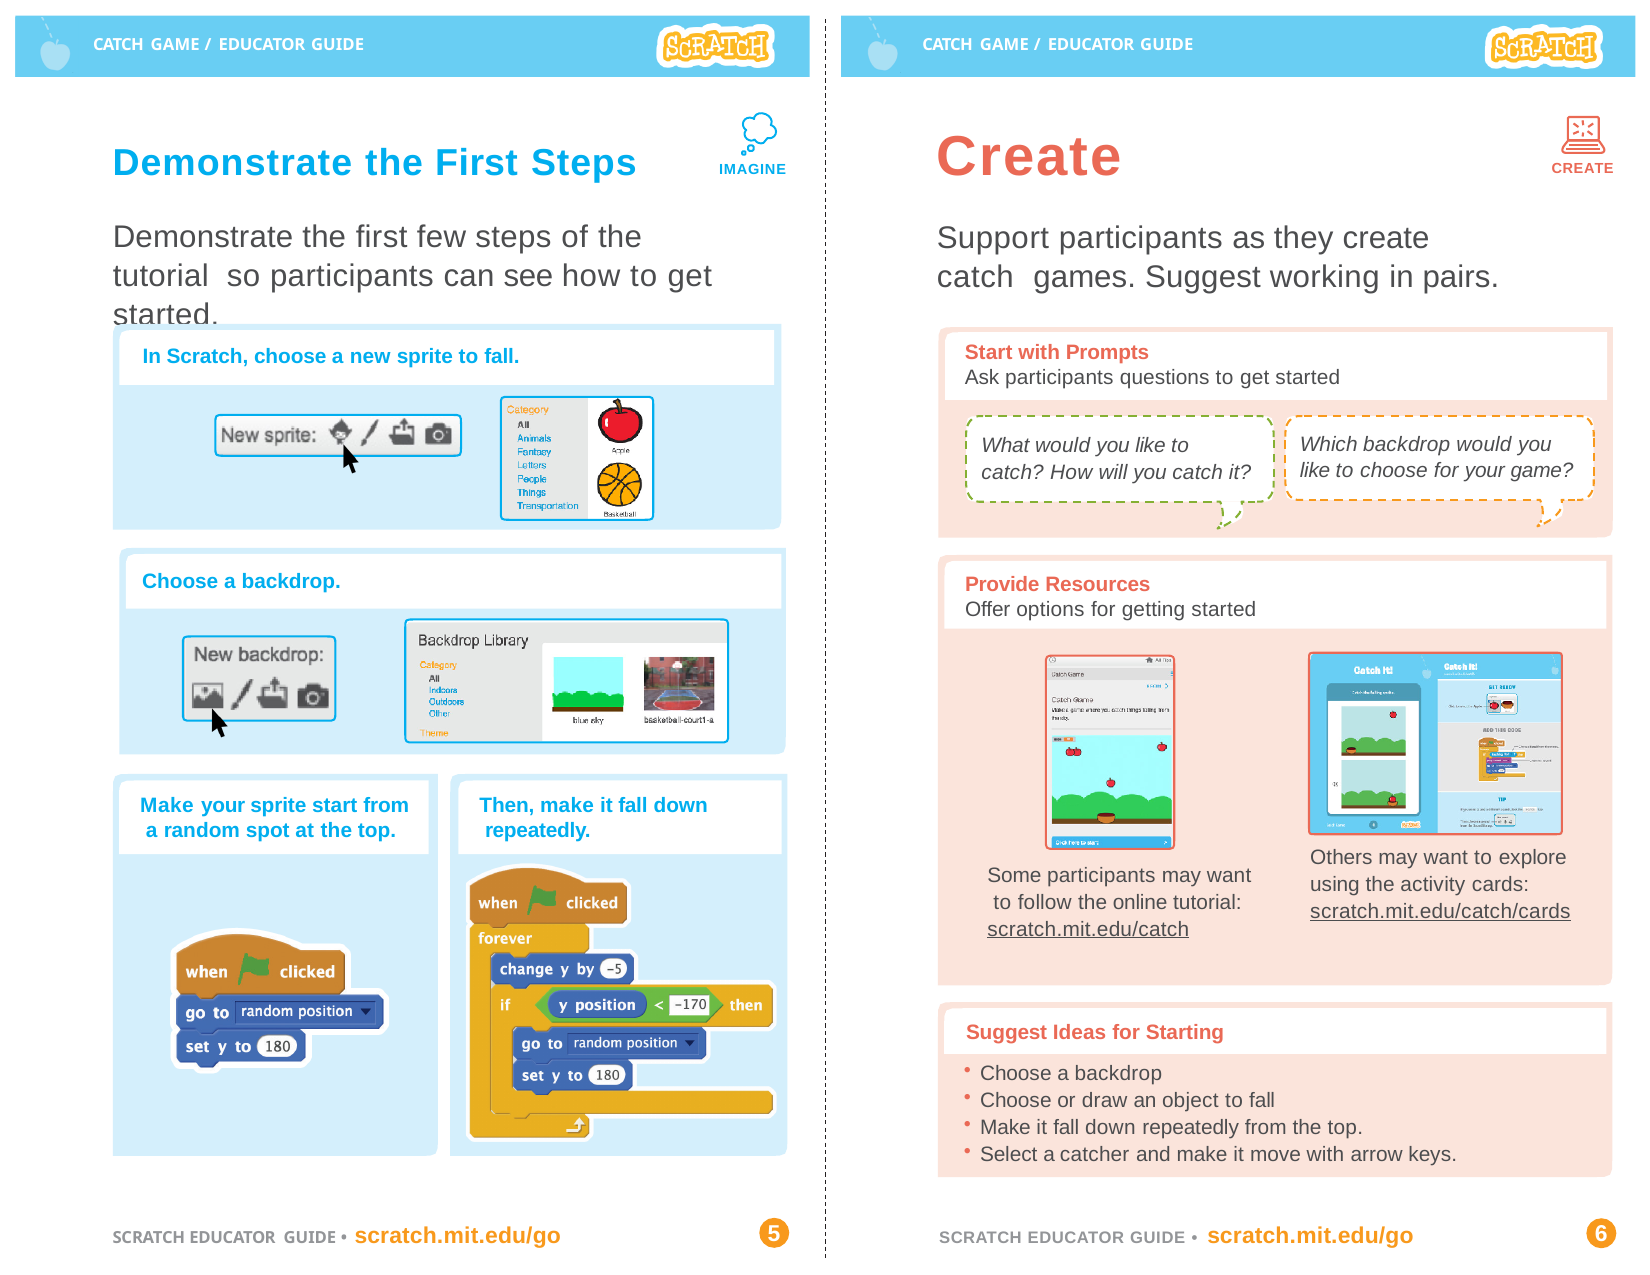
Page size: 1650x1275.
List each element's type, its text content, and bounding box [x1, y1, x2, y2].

text_box [937, 1002, 1613, 1178]
text_box Make your sprite start from a random spot at the top. [138, 791, 414, 843]
text_box [334, 441, 367, 475]
text_box [119, 547, 786, 755]
text_box Choose a backdrop. [140, 567, 345, 593]
text_box [1045, 655, 1175, 849]
text_box 6 [1592, 1220, 1610, 1247]
text_box [215, 414, 462, 456]
text_box Suggest Ideas for Starting Choose a backdrop Choose or draw an object to fall Make it fall down repeatedly from the top. Select a catcher and make it move with arrow keys. [961, 1018, 1462, 1166]
text_box What would you like to catch? How will you catch it? [979, 429, 1256, 484]
text_box 5 [765, 1220, 783, 1247]
text_box [1610, 1221, 1617, 1246]
text_box Start with Prompts Ask participants questions to get started [962, 338, 1345, 389]
text_box [783, 1220, 790, 1245]
text_box [1285, 416, 1594, 525]
text_box SCRATCH EDUCATOR GUIDE • scratch.mit.edu/go [937, 1221, 1421, 1248]
text_box [759, 1221, 765, 1245]
text_box [125, 553, 782, 609]
text_box [1586, 1221, 1592, 1245]
text_box [656, 23, 775, 69]
text_box [742, 113, 777, 144]
text_box [1309, 652, 1562, 835]
text_box [182, 636, 336, 721]
text_box [938, 327, 1613, 538]
text_box [119, 330, 775, 385]
text_box CATCH GAME / EDUCATOR GUIDE [920, 34, 1225, 55]
text_box [112, 323, 782, 530]
text_box Demonstrate the First Steps [110, 138, 643, 184]
text_box [500, 396, 654, 520]
text_box [169, 927, 390, 1074]
text_box [202, 705, 236, 739]
text_box [1567, 116, 1599, 140]
text_box [465, 863, 777, 1142]
text_box [944, 560, 1607, 629]
text_box [450, 773, 788, 1156]
text_box [119, 780, 429, 855]
text_box [1562, 140, 1605, 153]
text_box Then, make it fall down repeatedly. [477, 791, 712, 843]
text_box [937, 554, 1613, 986]
text_box CATCH GAME / EDUCATOR GUIDE [91, 34, 396, 55]
text_box Others may want to explore using the activity cards: scratch.mit.edu/catch/cards [1308, 842, 1575, 923]
text_box Some participants may want to follow the online tutorial: scratch.mit.edu/catch [985, 859, 1256, 941]
text_box [842, 17, 907, 77]
text_box [945, 332, 1608, 400]
text_box [944, 1008, 1607, 1054]
text_box [15, 17, 79, 77]
text_box CREATE [1549, 159, 1616, 177]
text_box [1543, 504, 1562, 524]
footer SCRATCH EDUCATOR GUIDE • scratch.mit.edu/go [110, 1221, 594, 1275]
text_box [405, 619, 729, 743]
text_box Which backdrop would you like to choose for your game? [1297, 428, 1577, 483]
text_box IMAGINE [717, 160, 790, 178]
text_box [458, 780, 782, 855]
text_box [1484, 24, 1603, 69]
text_box [966, 416, 1274, 528]
text_box Demonstrate the first few steps of the tutorial so participants can see how to get started. [110, 214, 746, 332]
text_box [1223, 506, 1242, 526]
text_box Provide Resources Offer options for getting started [963, 570, 1261, 621]
text_box Create Support participants as they create catch games. Suggest working in pairs. [934, 119, 1517, 294]
text_box In Scratch, choose a new sprite to fall. [140, 342, 526, 368]
text_box [112, 773, 438, 1156]
